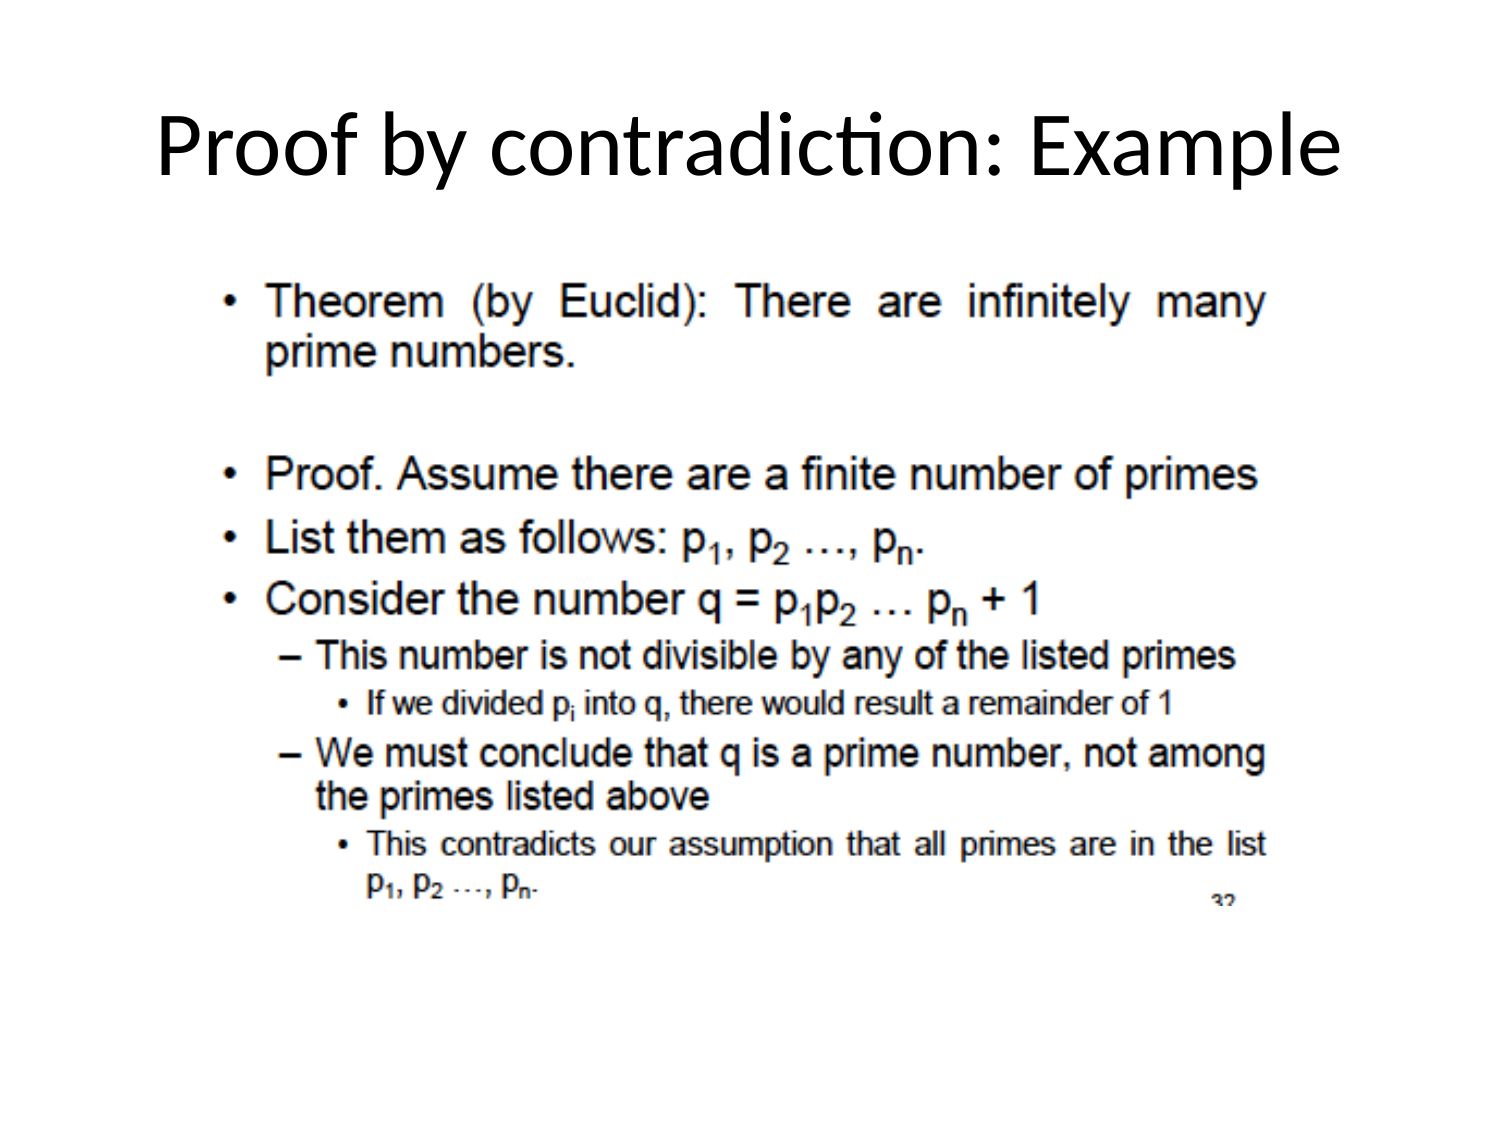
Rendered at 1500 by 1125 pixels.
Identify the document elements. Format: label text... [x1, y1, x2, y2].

title Proof by contradiction: Example [75, 45, 1425, 233]
picture [201, 270, 1282, 906]
